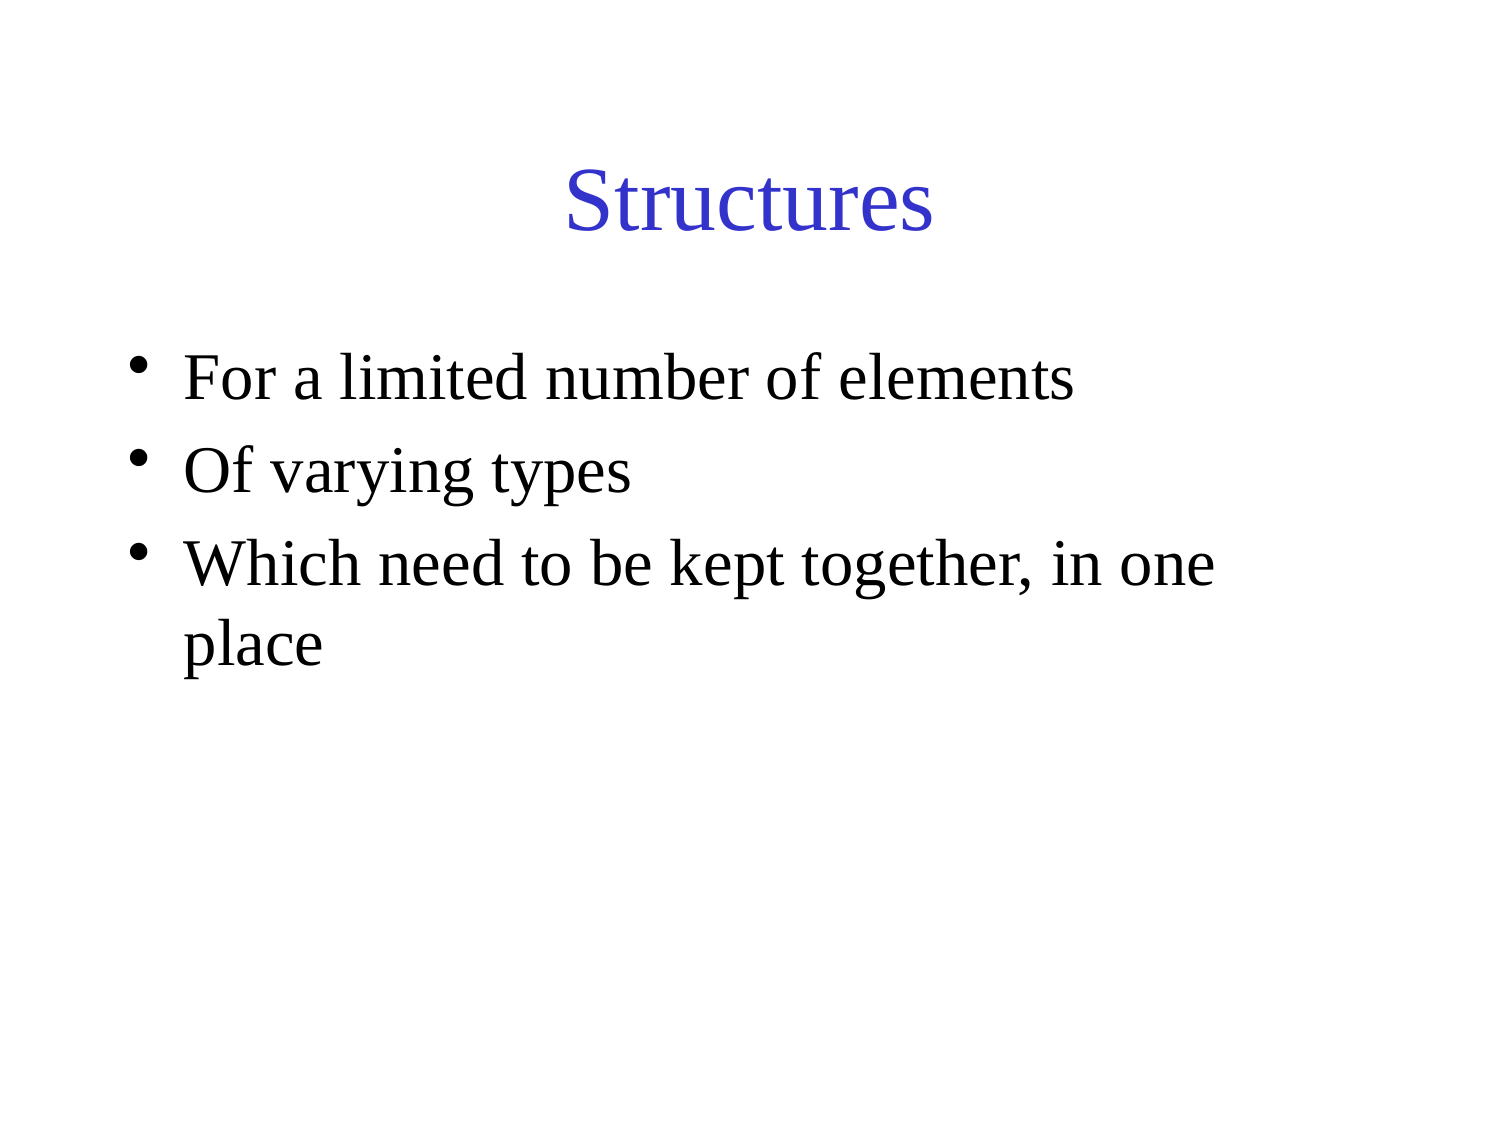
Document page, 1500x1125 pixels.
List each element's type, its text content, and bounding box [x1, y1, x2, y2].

title Structures [112, 99, 1388, 288]
list For a limited number of elements Of varying types Which need to be kept together, in one place [112, 324, 1388, 1000]
